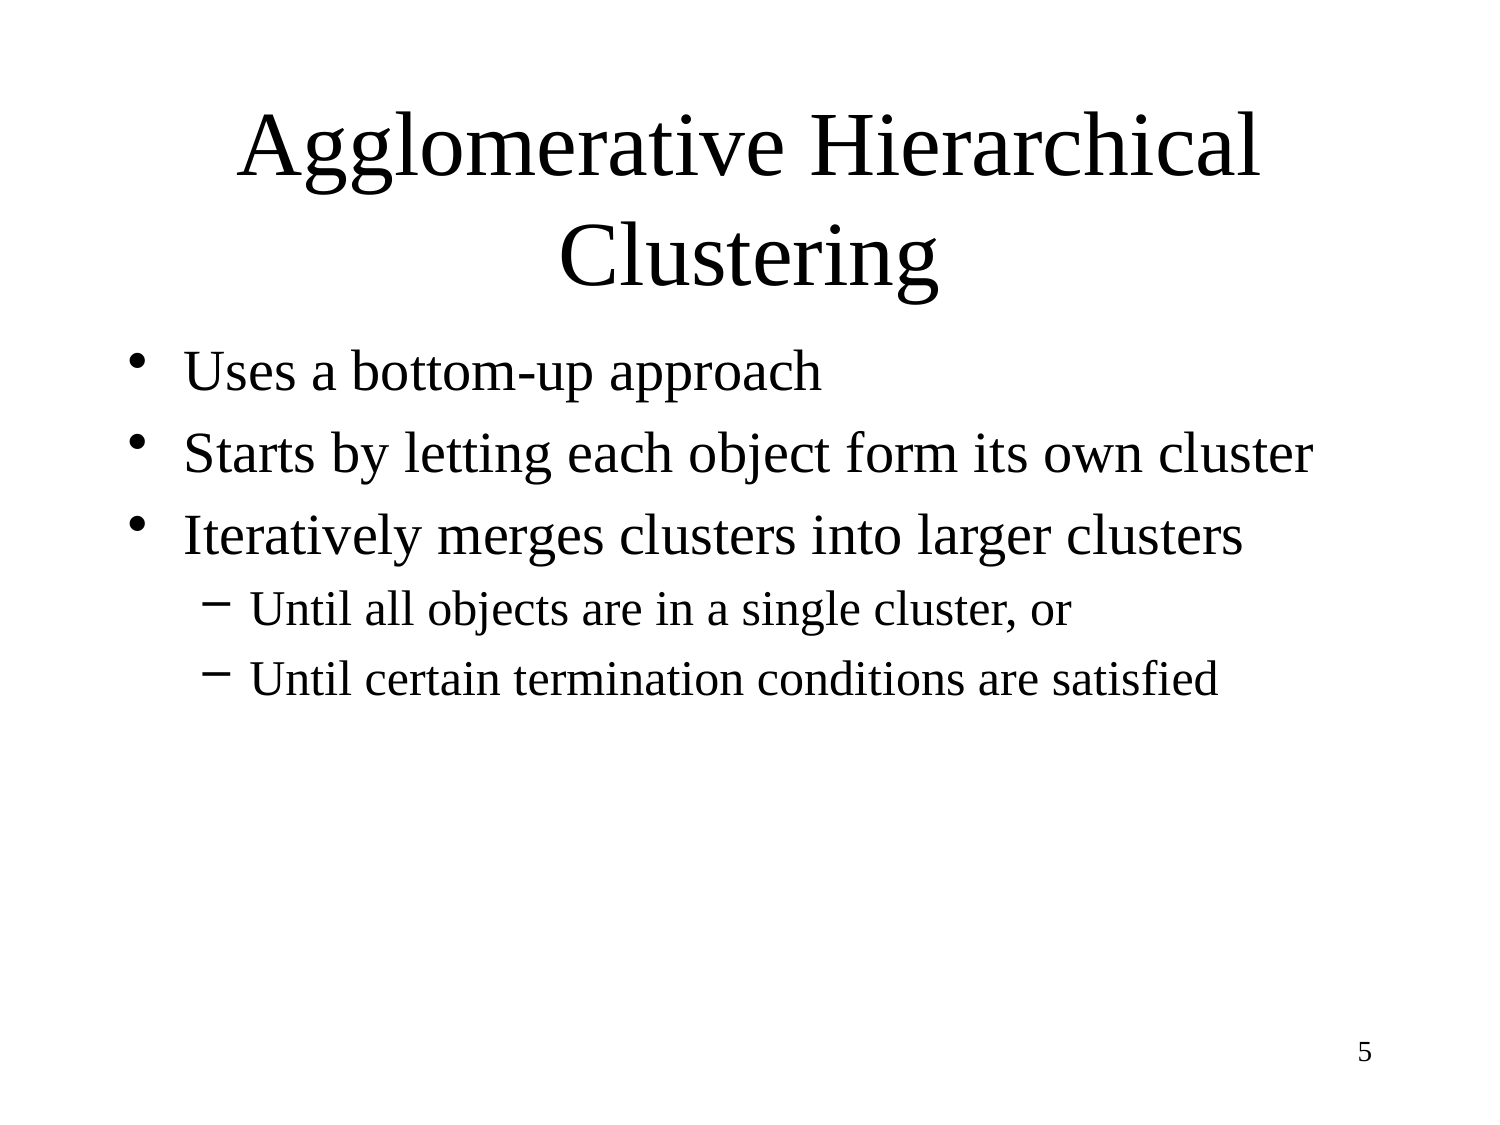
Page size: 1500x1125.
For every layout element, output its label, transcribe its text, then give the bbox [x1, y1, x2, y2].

list Uses a bottom-up approach Starts by letting each object form its own cluster Iteratively merges clusters into larger clusters Until all objects are in a single cluster, or Until certain termination conditions are satisfied [112, 324, 1388, 1001]
slide_number 5 [1074, 1024, 1388, 1101]
title Agglomerative Hierarchical Clustering [112, 99, 1388, 288]
